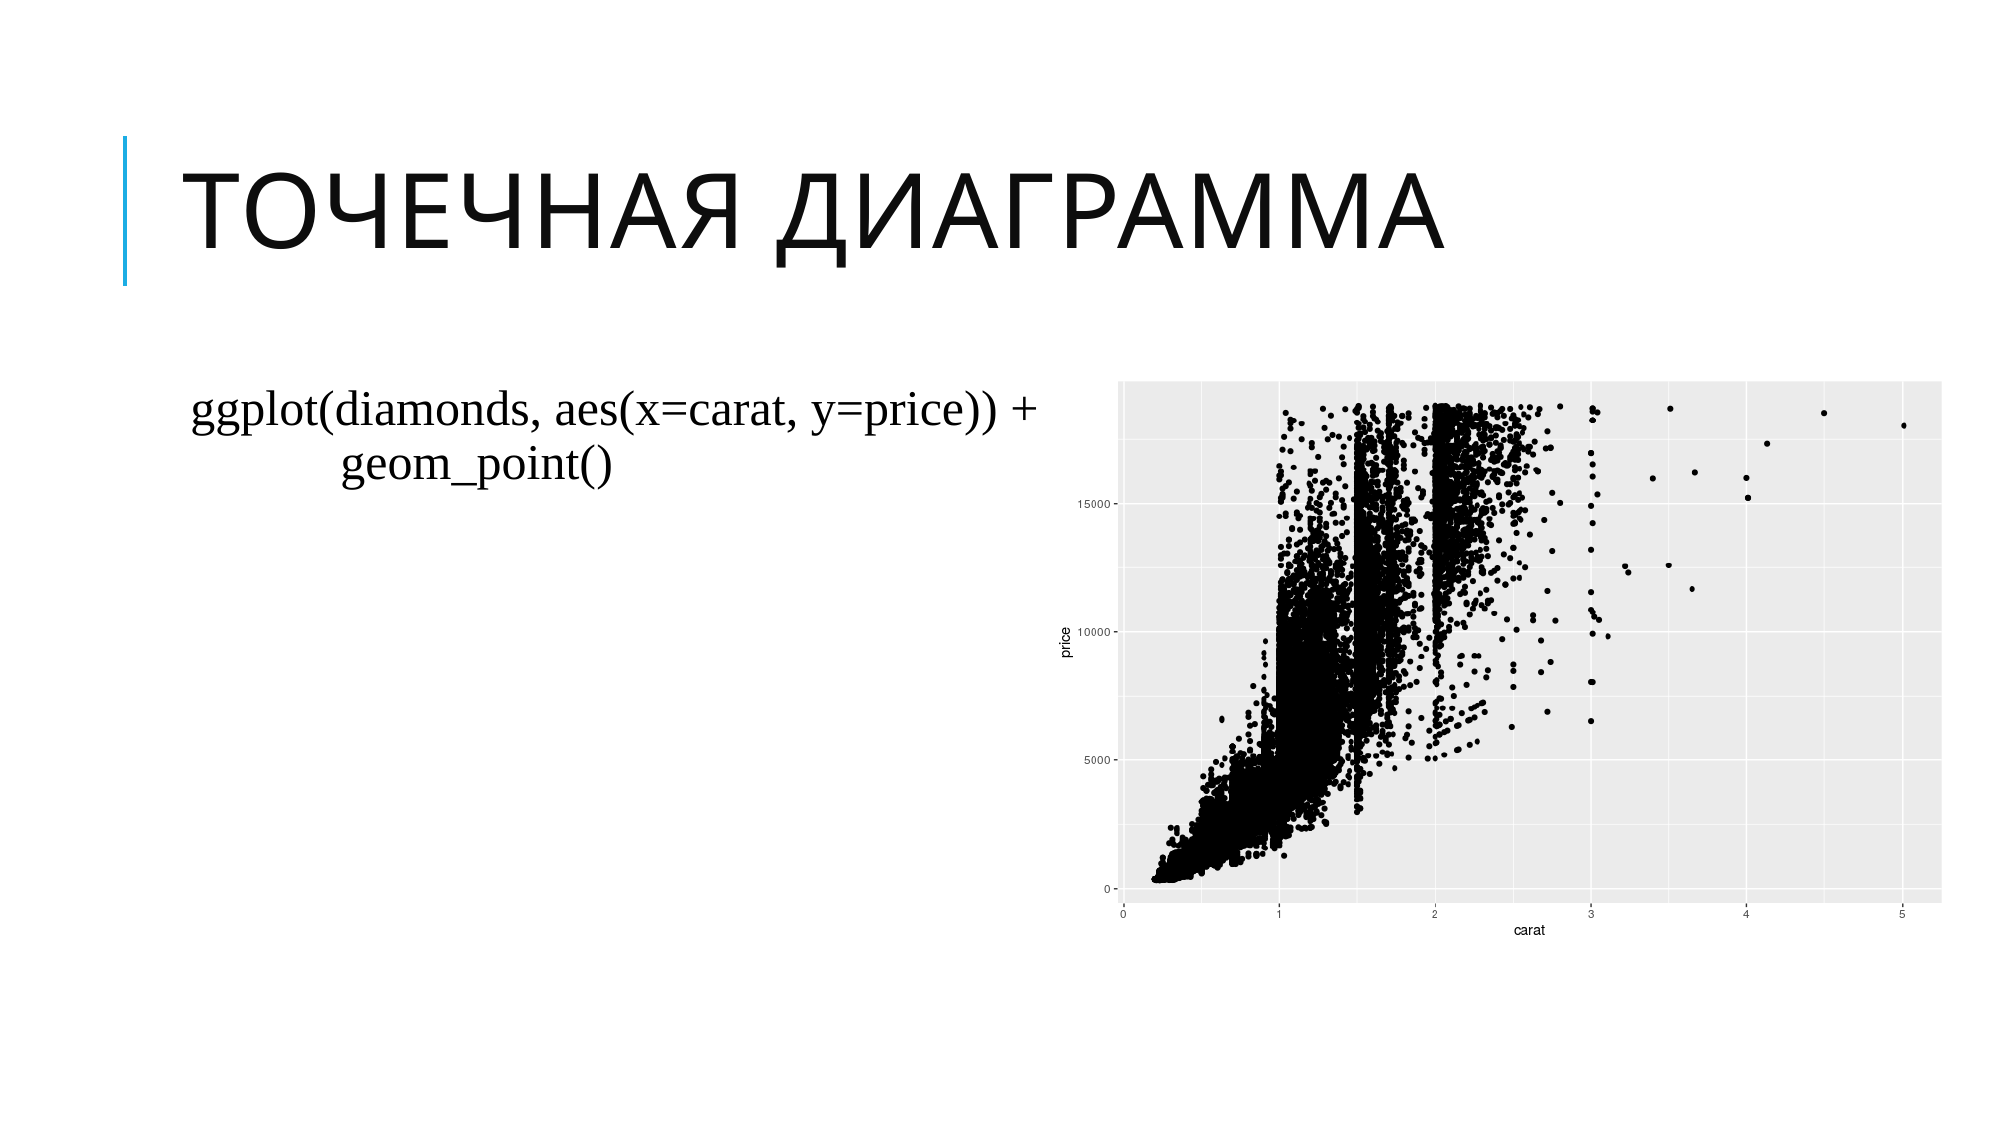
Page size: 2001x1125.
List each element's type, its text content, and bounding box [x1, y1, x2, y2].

list ggplot(diamonds, aes(x=carat, y=price)) + geom_point() [168, 375, 1073, 1035]
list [1051, 374, 1948, 944]
title Точечная диаграмма [168, 96, 1763, 342]
